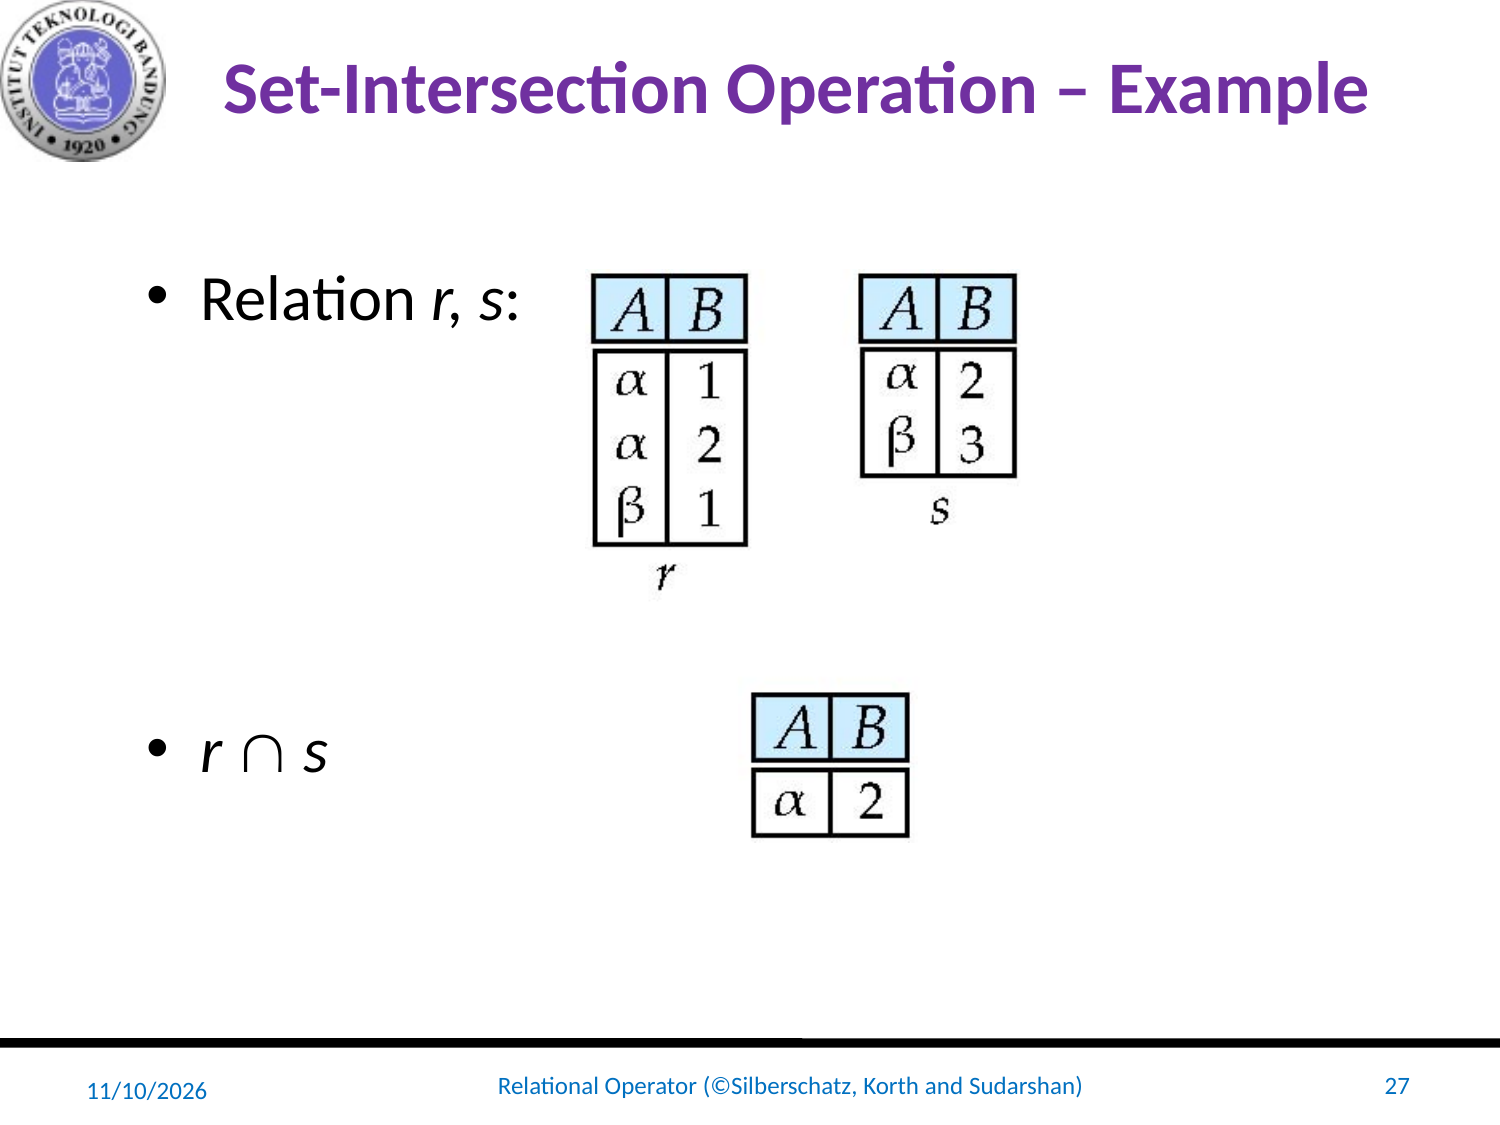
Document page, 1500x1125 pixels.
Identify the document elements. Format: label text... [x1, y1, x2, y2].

slide_number 27 [1359, 1054, 1425, 1115]
list Relation r, s: r  s [130, 247, 1419, 797]
picture [0, 0, 166, 162]
title Set-Intersection Operation – Example [135, 3, 1461, 164]
footer Relational Operator (©Silberschatz, Korth and Sudarshan) [246, 1054, 1336, 1115]
picture [585, 269, 1023, 844]
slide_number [58, 1054, 223, 1125]
